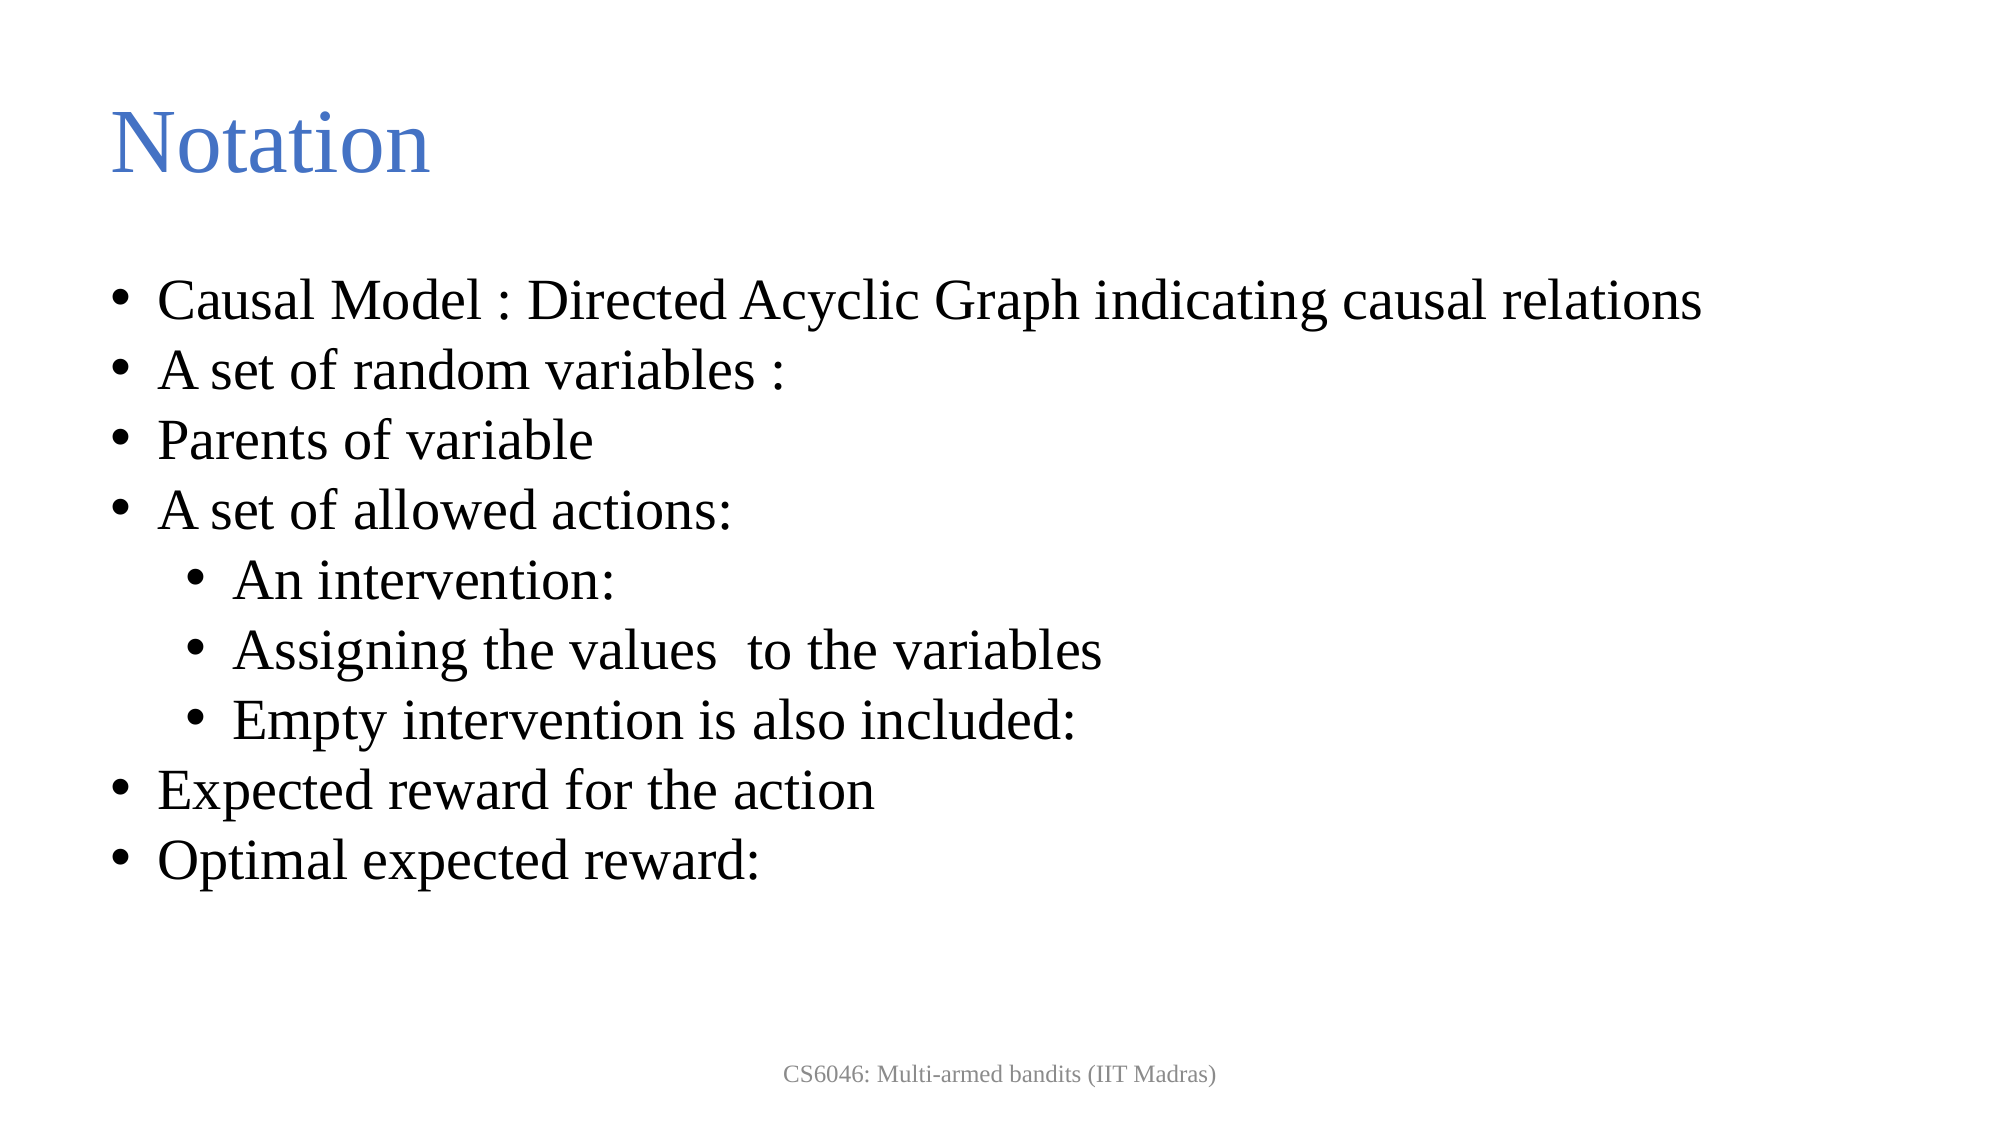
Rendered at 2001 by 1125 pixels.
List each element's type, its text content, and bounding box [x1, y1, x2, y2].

footer CS6046: Multi-armed bandits (IIT Madras) [662, 1042, 1338, 1103]
